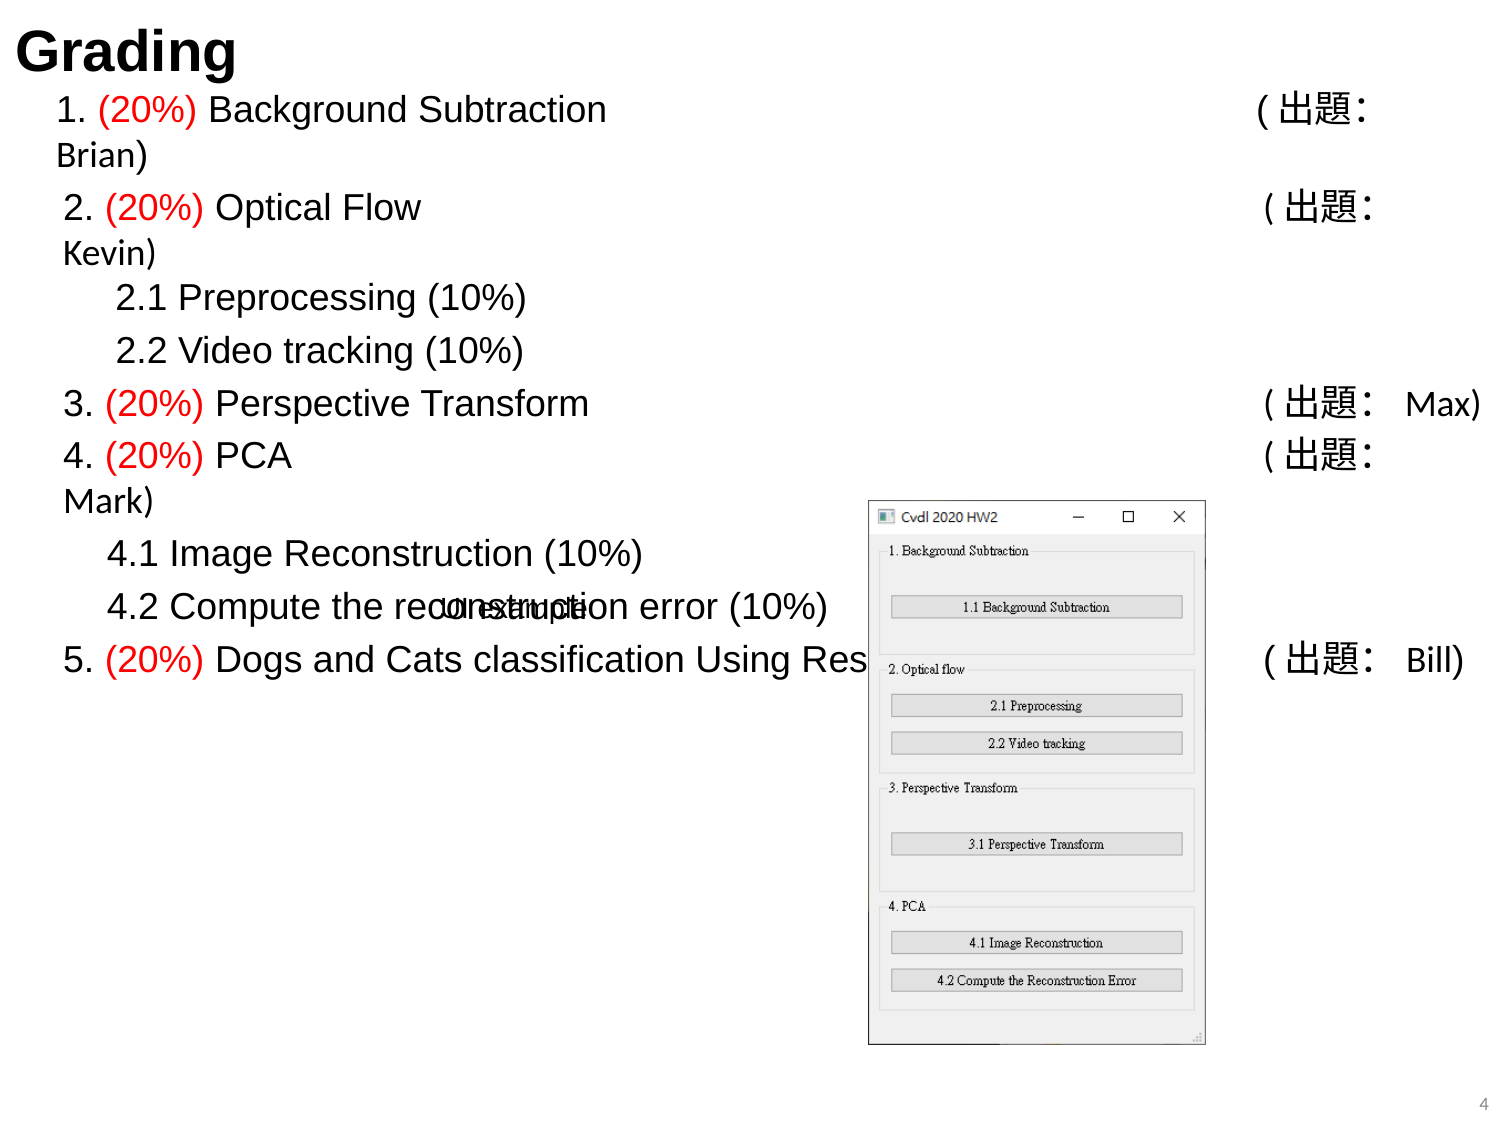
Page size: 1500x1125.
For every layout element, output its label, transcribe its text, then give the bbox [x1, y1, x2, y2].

picture [867, 500, 1206, 1046]
text_box UI example [425, 581, 862, 632]
title Grading [0, 0, 1294, 105]
list 1. (20%) Background Subtraction (出題：Brian) 2. (20%) Optical Flow (出題：Kevin) 2.1 Preprocessing (10%) 2.2 Video tracking (10%) 3. (20%) Perspective Transform (出題：Max) 4. (20%) PCA (出題：Mark) 4.1 Image Reconstruction (10%) 4.2 Compute the reconstruction error (10%) 5. (20%) Dogs and Cats classification Using ResNet50 (出題：Bill) [19, 70, 1500, 1045]
slide_number 4 [1162, 1080, 1500, 1125]
